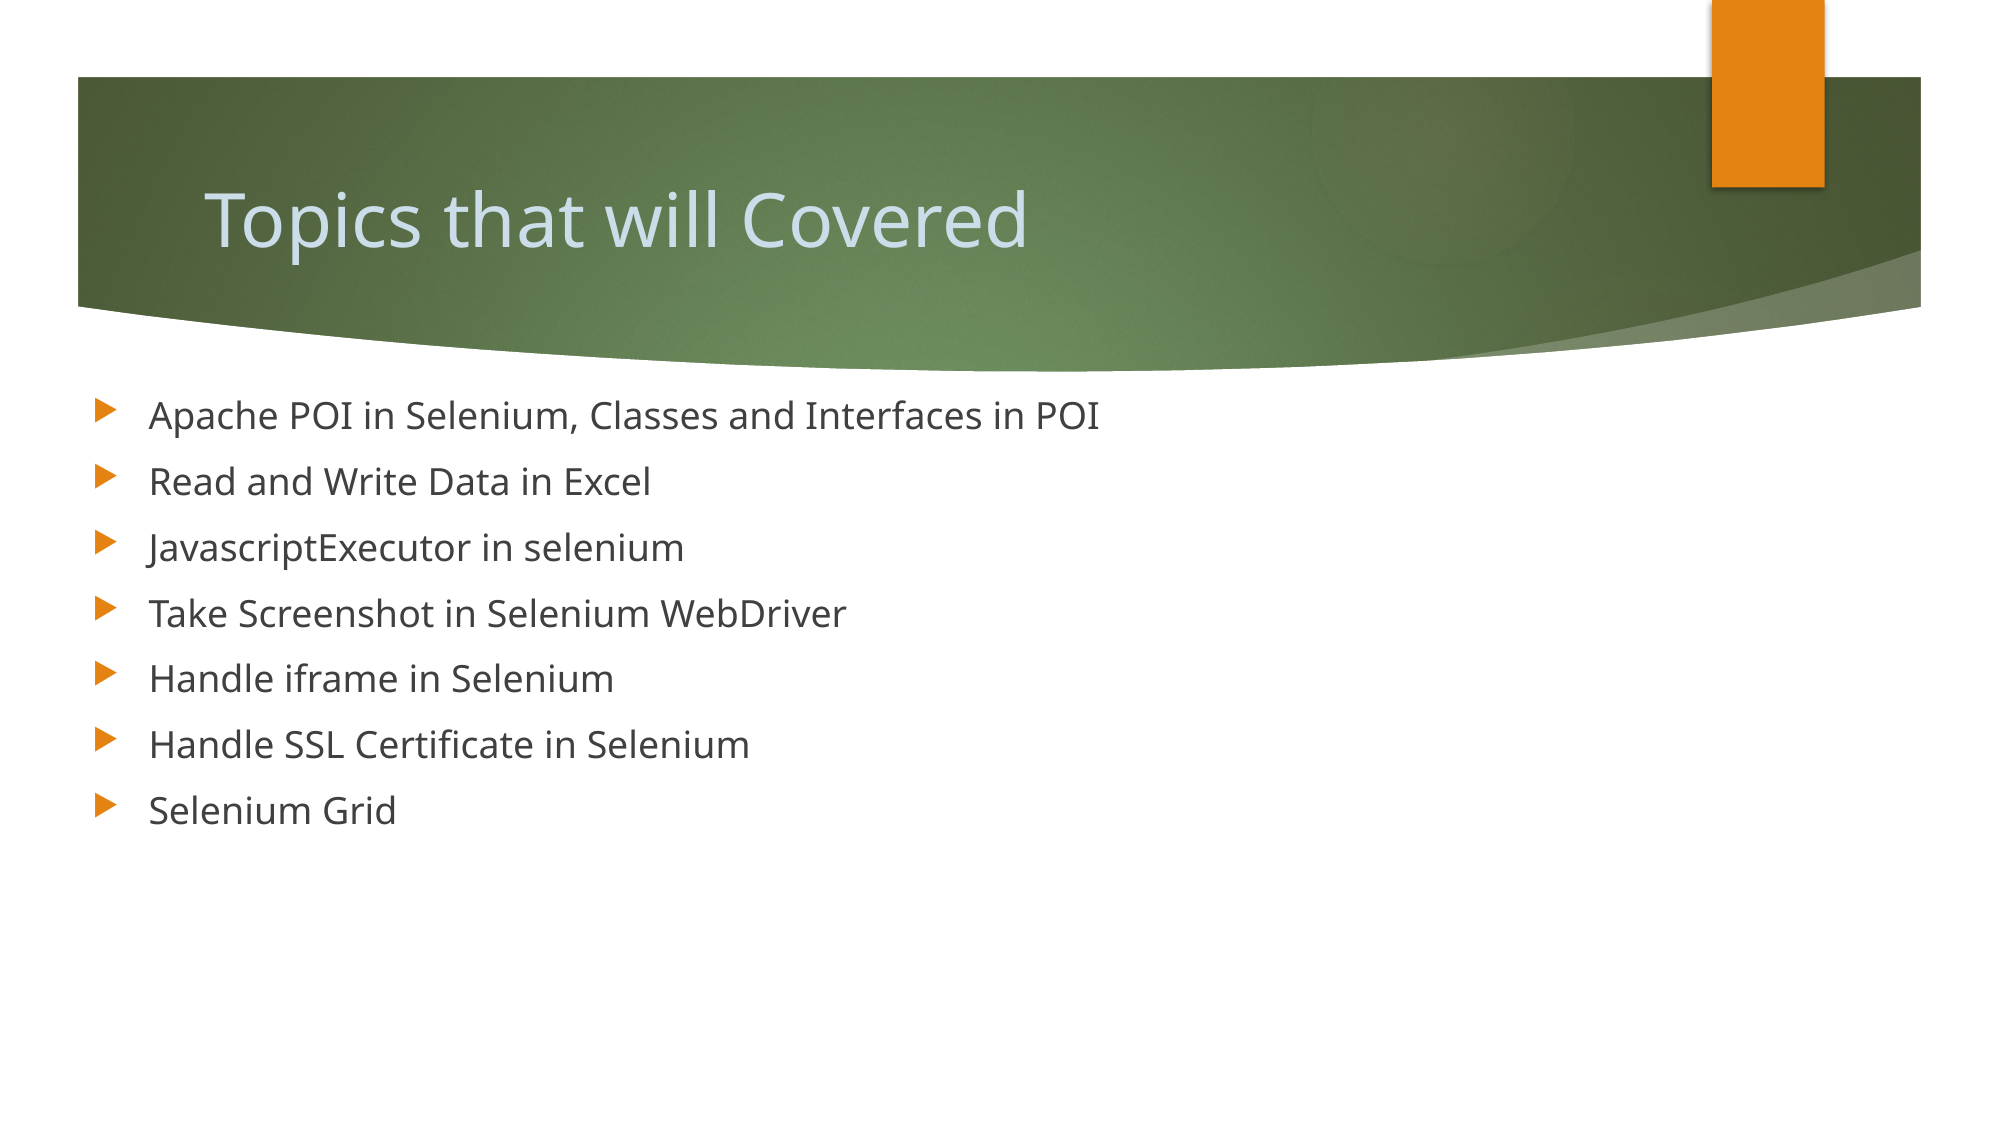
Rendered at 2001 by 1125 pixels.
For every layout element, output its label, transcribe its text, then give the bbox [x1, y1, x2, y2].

list Apache POI in Selenium, Classes and Interfaces in POI Read and Write Data in Excel JavascriptExecutor in selenium Take Screenshot in Selenium WebDriver Handle iframe in Selenium Handle SSL Certificate in Selenium Selenium Grid [77, 384, 1925, 1061]
title Topics that will Covered [189, 159, 1627, 276]
